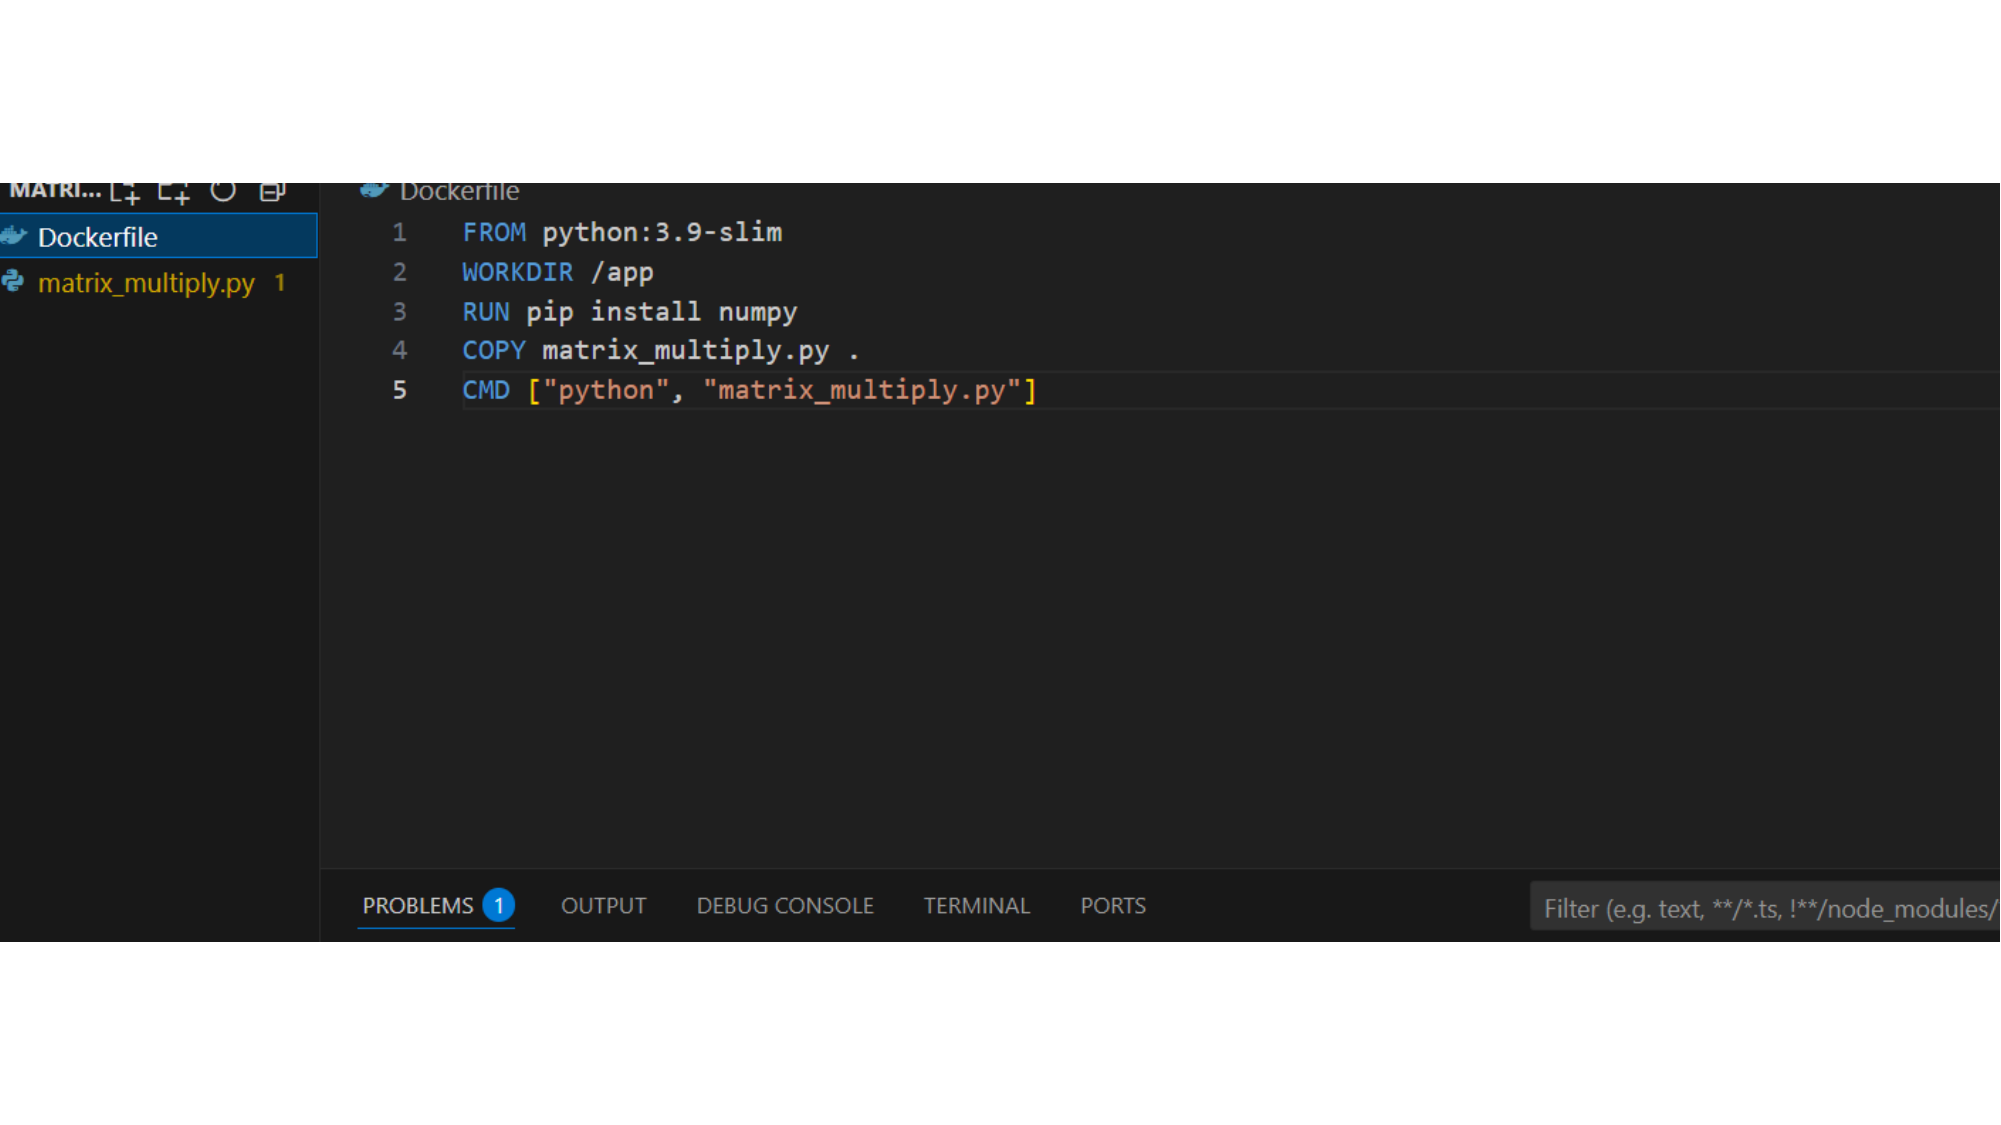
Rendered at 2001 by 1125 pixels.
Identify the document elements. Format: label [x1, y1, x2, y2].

picture [0, 183, 2000, 942]
